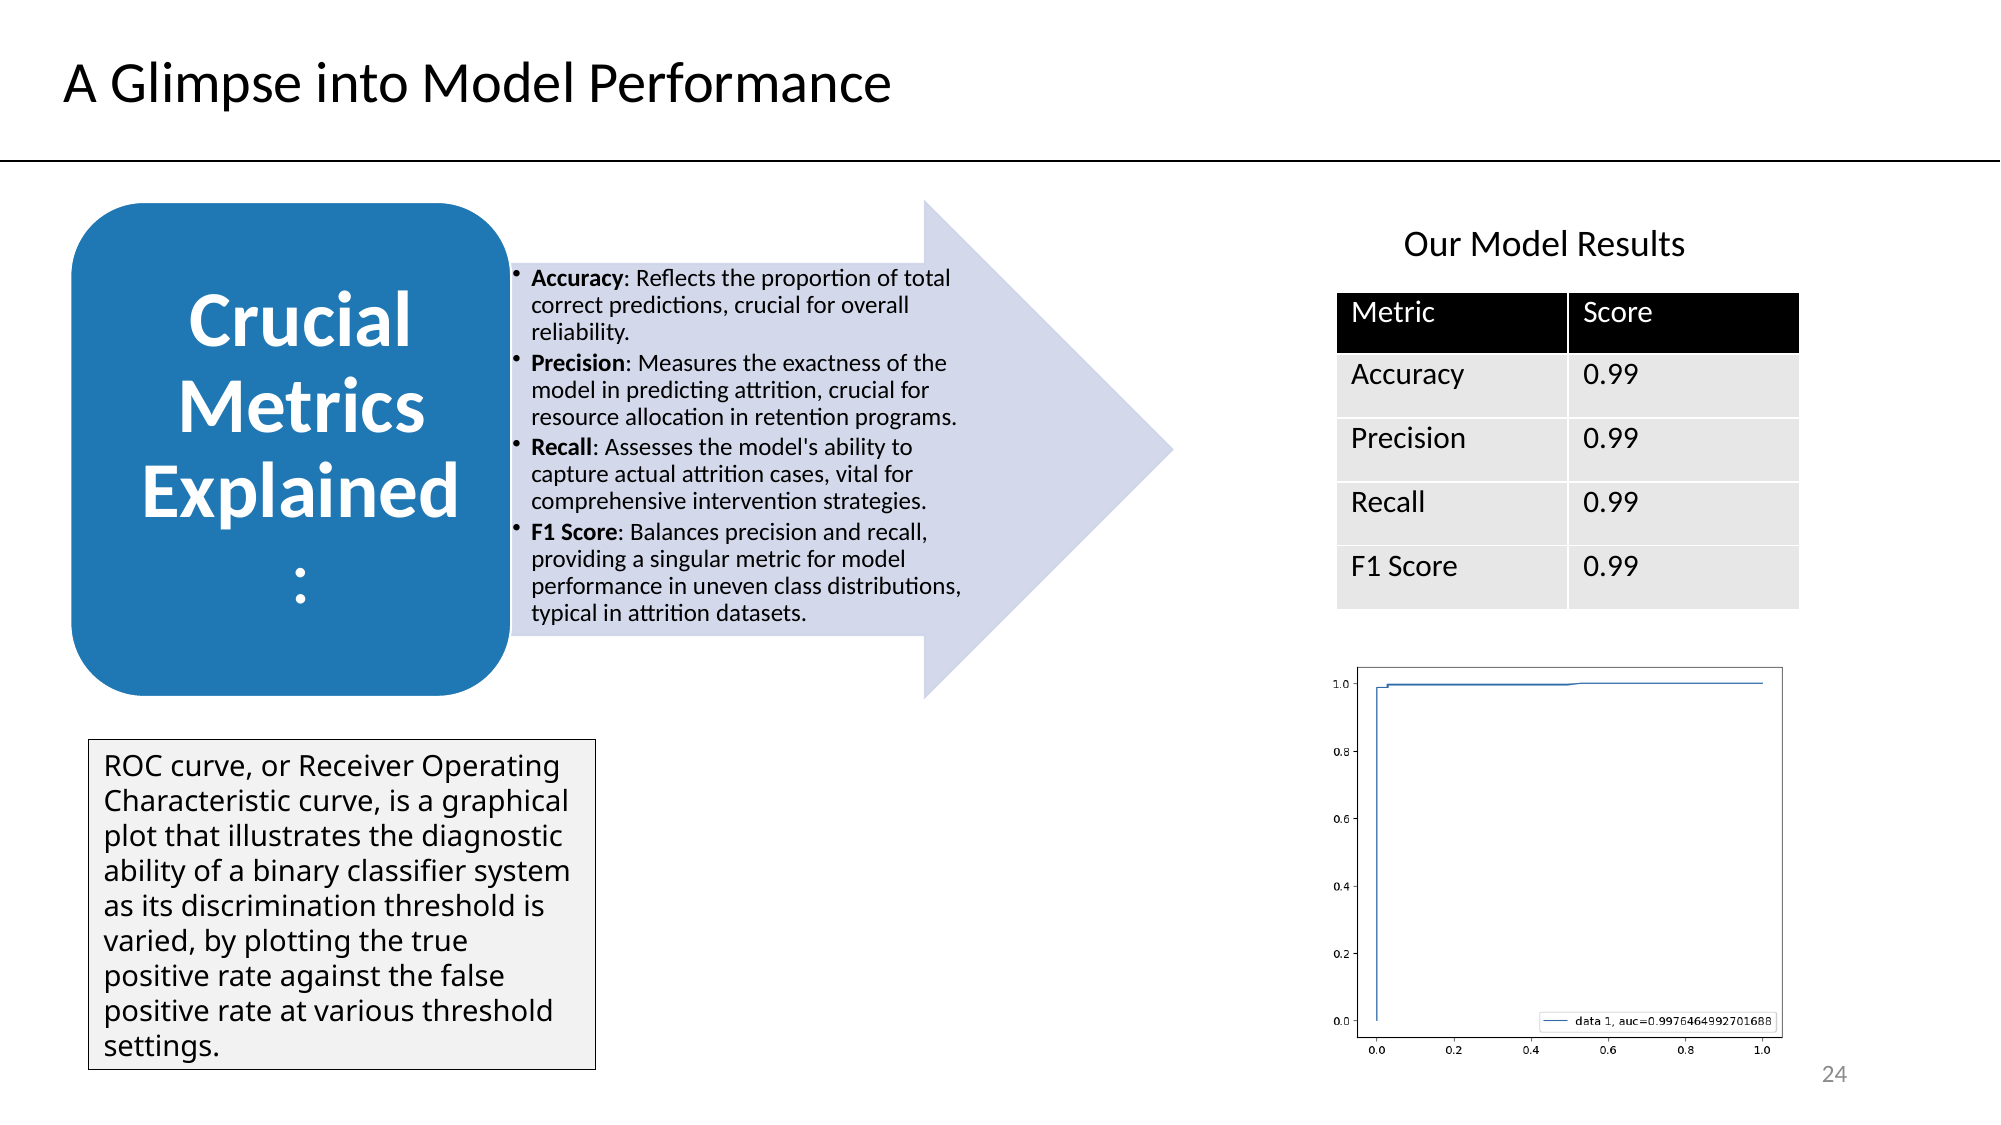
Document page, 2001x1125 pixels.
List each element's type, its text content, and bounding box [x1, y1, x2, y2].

title A Glimpse into Model Performance [48, 0, 1949, 160]
table_cell 0.99 [1569, 419, 1799, 481]
table_header Score [1569, 293, 1799, 353]
table_cell F1 Score [1337, 546, 1567, 609]
slide_number 24 [1412, 1042, 1863, 1103]
text_box Our Model Results [1389, 212, 1748, 272]
text_box ROC curve, or Receiver Operating Characteristic curve, is a graphical plot that illustrates the diagnostic ability of a binary classifier system as its discrimination threshold is varied, by plotting the true positive rate against the false positive rate at various threshold settings. [88, 739, 596, 1070]
table_cell 0.99 [1569, 355, 1799, 417]
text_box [70, 201, 1173, 698]
table_header Metric [1337, 293, 1567, 353]
table_cell Precision [1337, 419, 1567, 481]
picture [1312, 655, 1787, 1073]
table_cell 0.99 [1569, 483, 1799, 545]
table_cell Accuracy [1337, 355, 1567, 417]
title A Glimpse into Model Performance [48, 162, 1949, 167]
table_cell Recall [1337, 483, 1567, 545]
table_cell 0.99 [1569, 546, 1799, 609]
